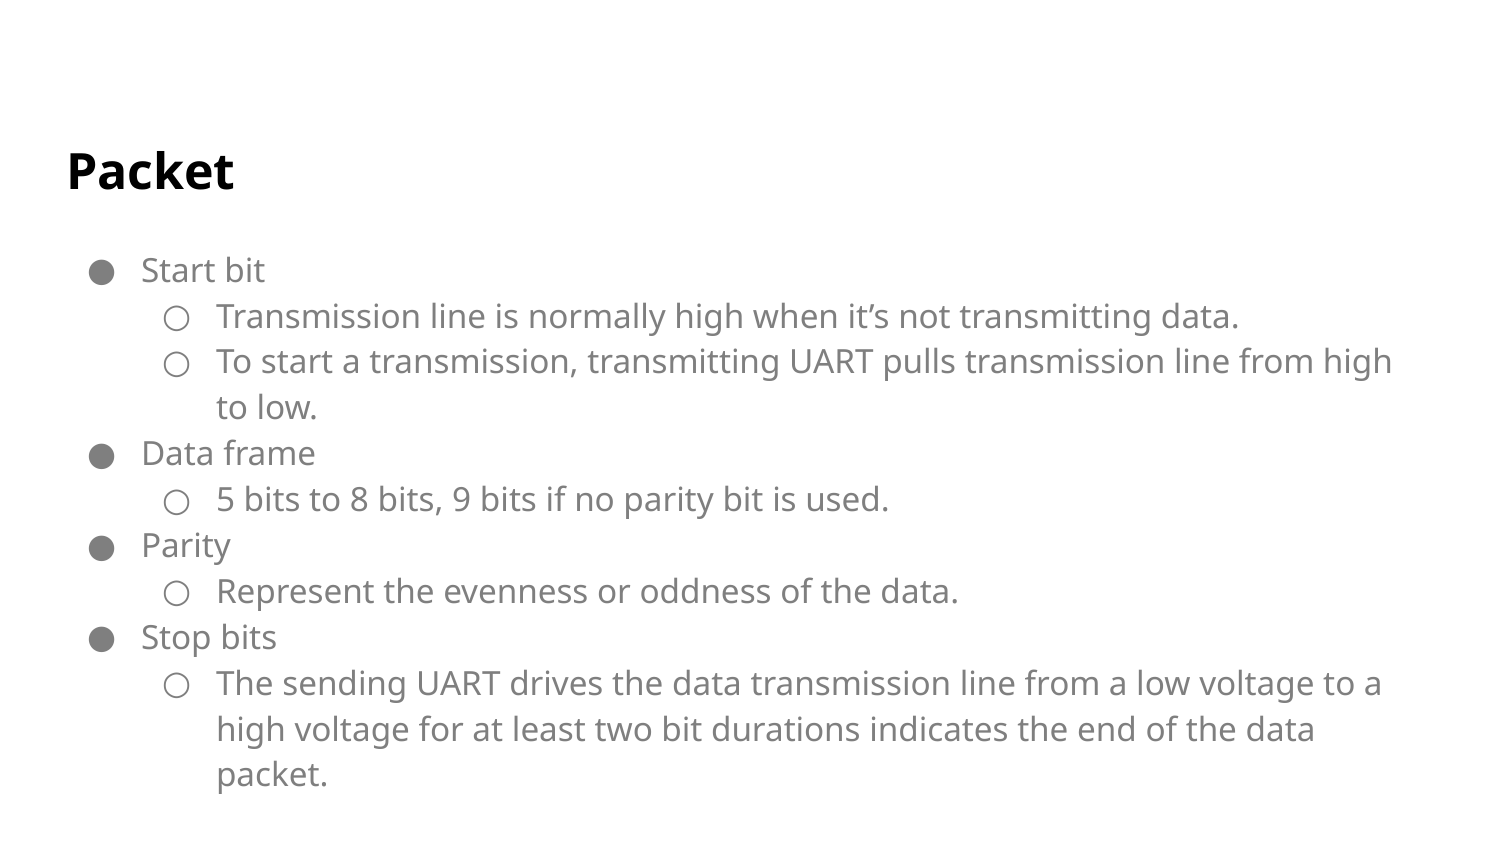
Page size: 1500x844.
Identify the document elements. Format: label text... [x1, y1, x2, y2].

title Packet [51, 91, 1452, 216]
list Start bit Transmission line is normally high when it’s not transmitting data. To start a transmission, transmitting UART pulls transmission line from high to low. Data frame 5 bits to 8 bits, 9 bits if no parity bit is used. Parity Represent the evenness or oddness of the data. Stop bits The sending UART drives the data transmission line from a low voltage to a high voltage for at least two bit durations indicates the end of the data packet. [51, 227, 1445, 750]
